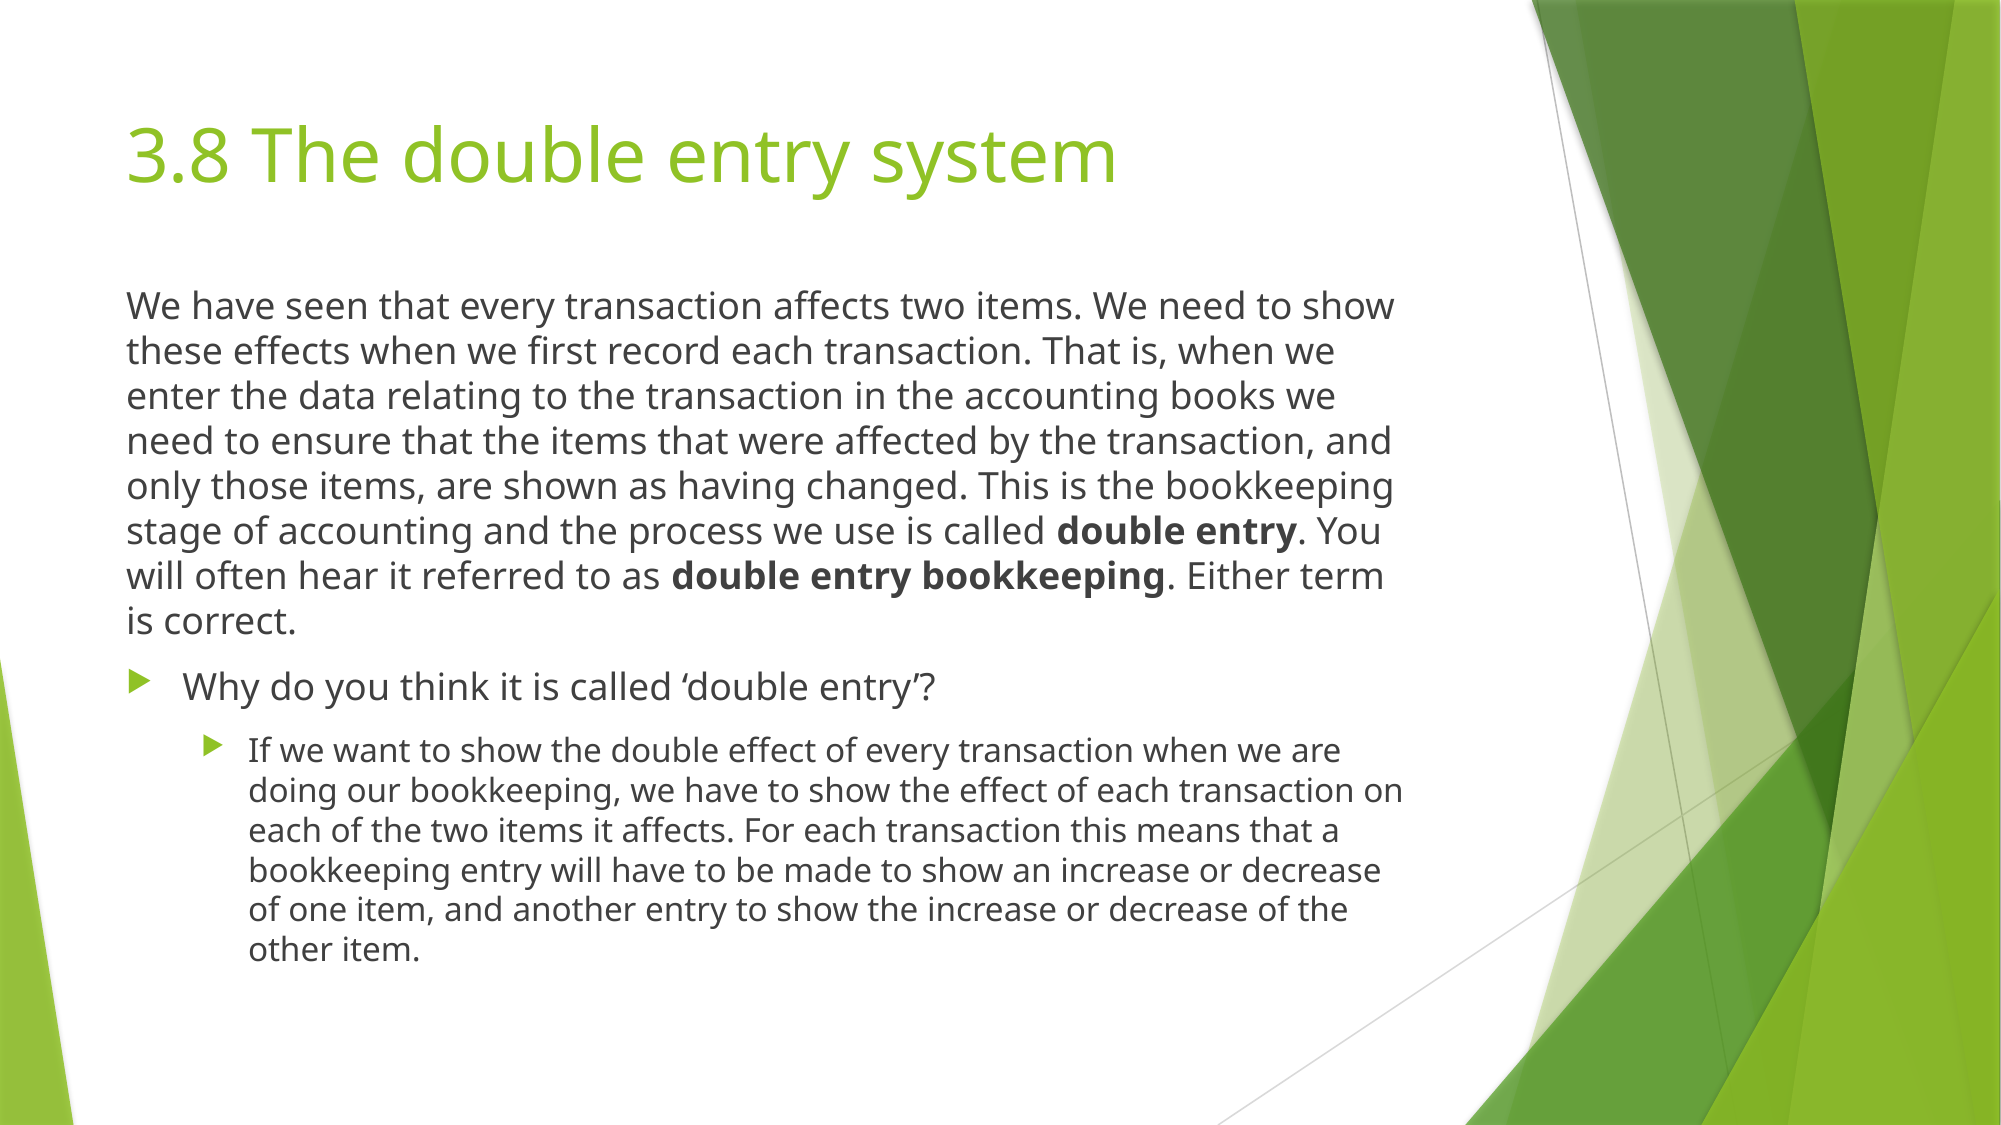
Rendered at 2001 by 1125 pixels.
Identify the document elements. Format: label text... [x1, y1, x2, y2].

title 3.8 The double entry system [111, 99, 1522, 317]
list We have seen that every transaction affects two items. We need to show these effects when we first record each transaction. That is, when we enter the data relating to the transaction in the accounting books we need to ensure that the items that were affected by the transaction, and only those items, are shown as having changed. This is the bookkeeping stage of accounting and the process we use is called double entry. You will often hear it referred to as double entry bookkeeping. Either term is correct. Why do you think it is called ‘double entry’? If we want to show the double effect of every transaction when we are doing our bookkeeping, we have to show the effect of each transaction on each of the two items it affects. For each transaction this means that a bookkeeping entry will have to be made to show an increase or decrease of one item, and another entry to show the increase or decrease of the other item. [111, 274, 1430, 992]
